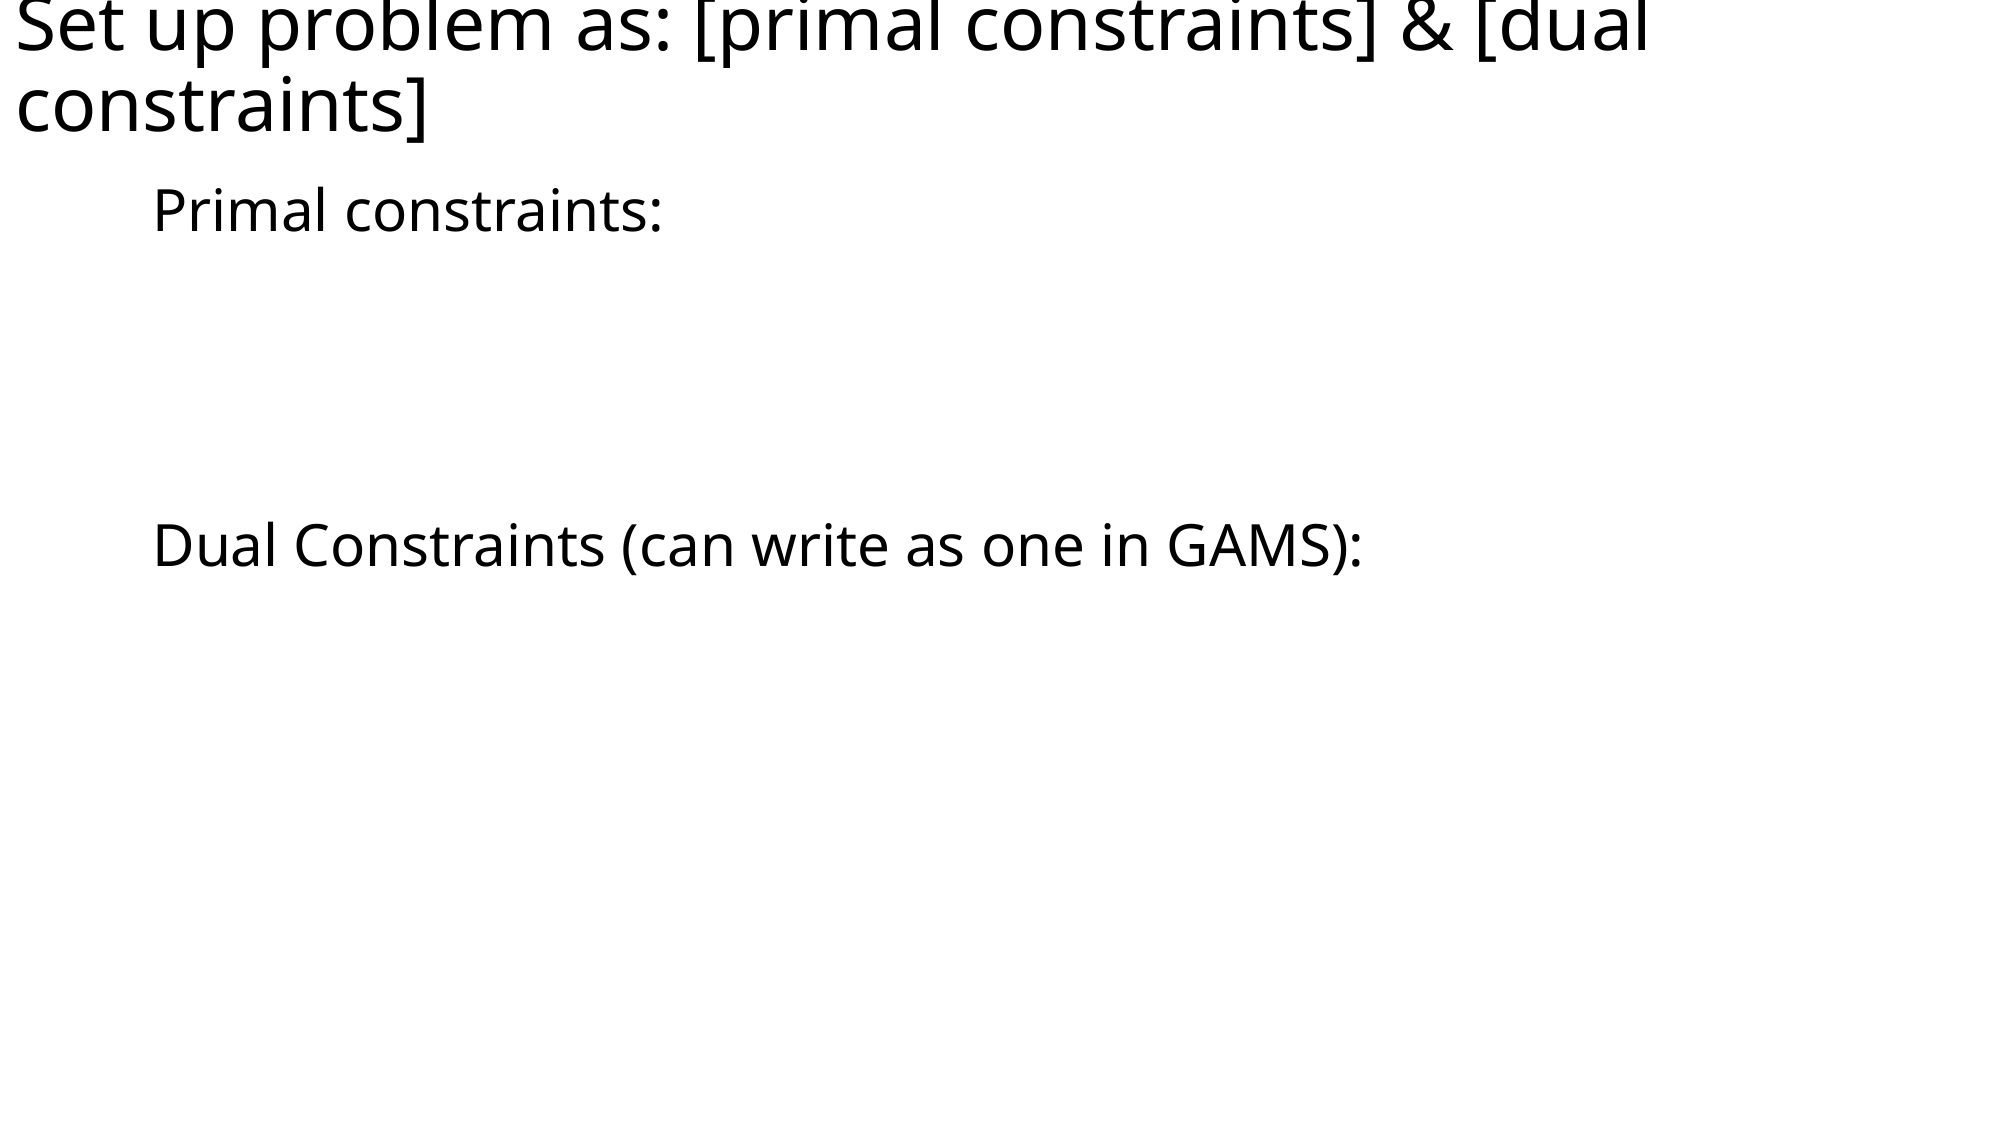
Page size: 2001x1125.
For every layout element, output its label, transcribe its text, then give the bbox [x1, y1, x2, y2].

title Set up problem as: [primal constraints] & [dual constraints] [0, 3, 2000, 221]
